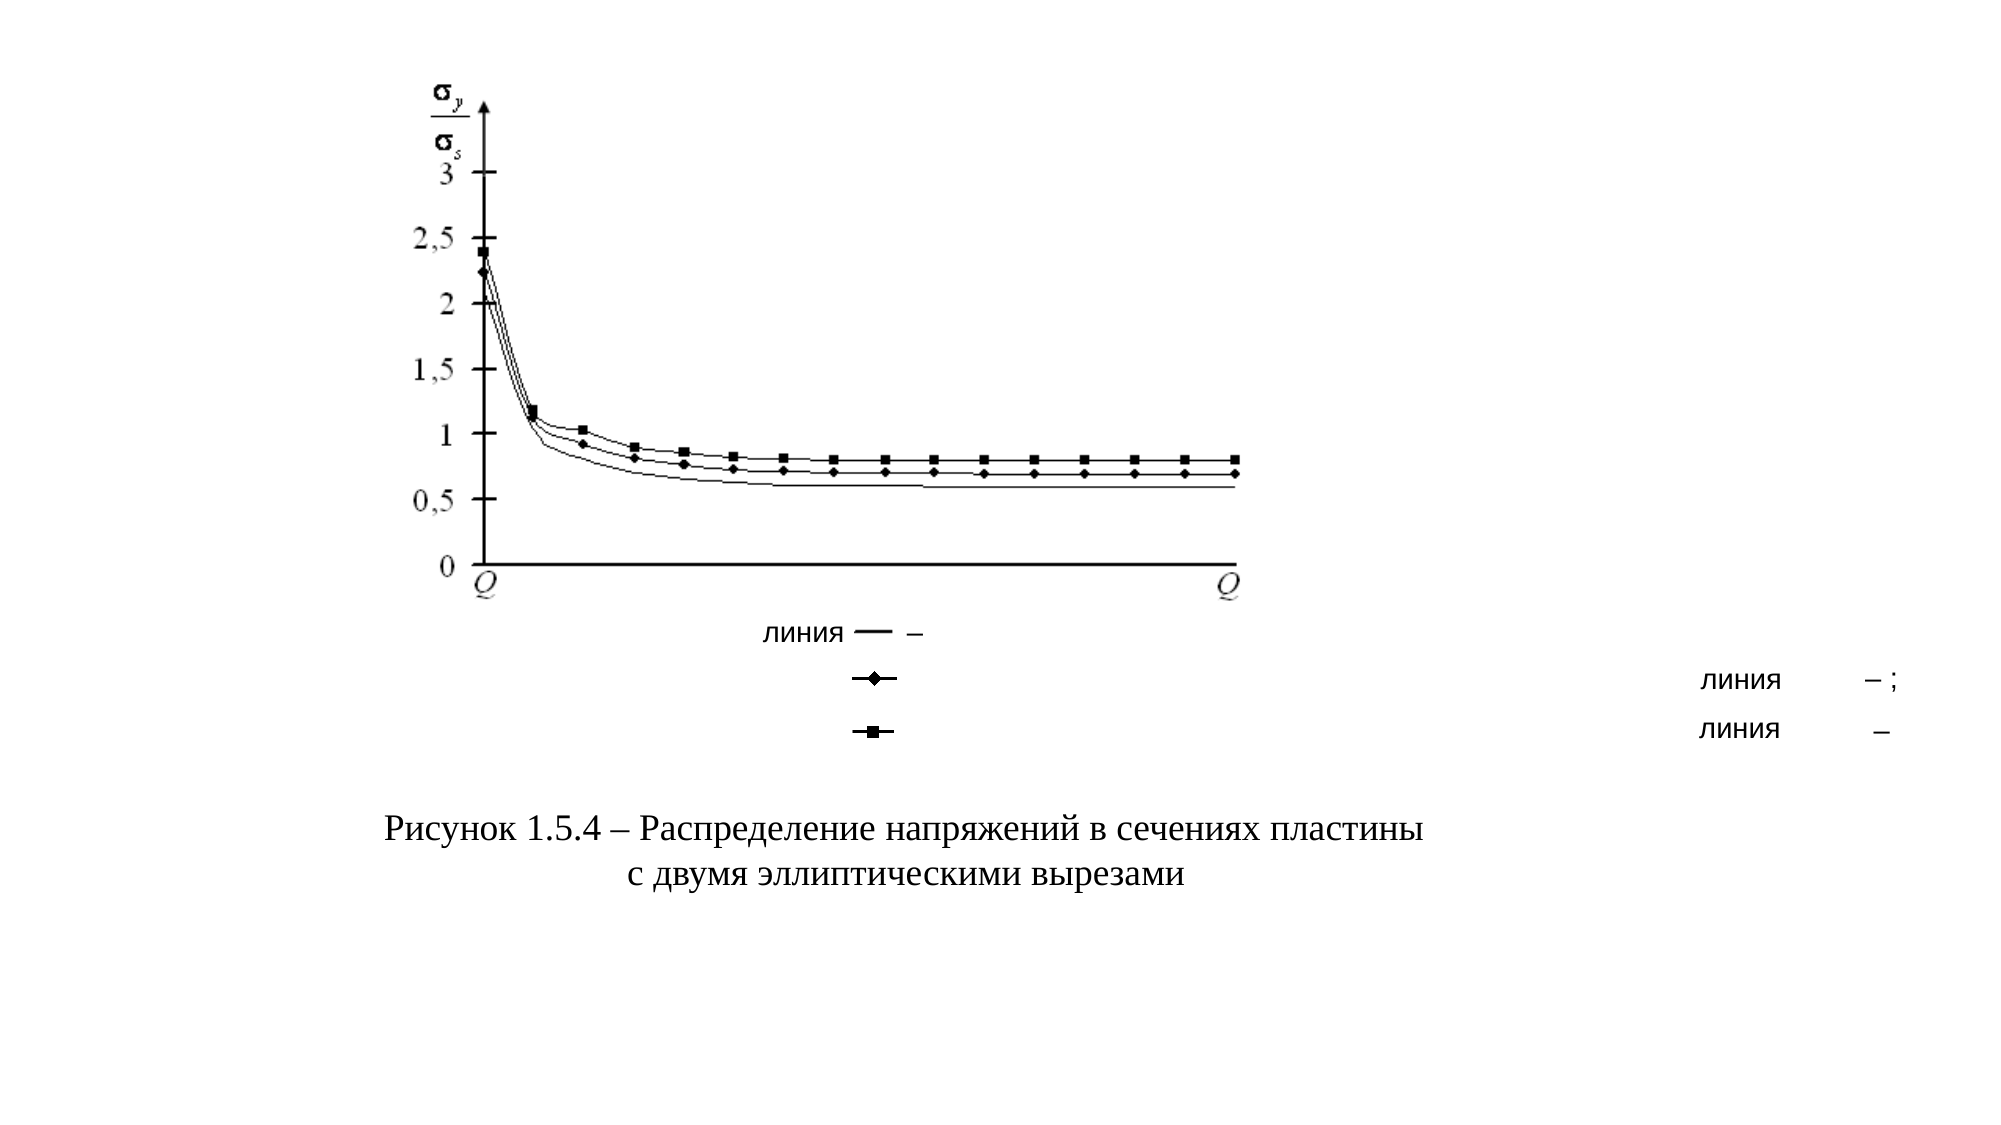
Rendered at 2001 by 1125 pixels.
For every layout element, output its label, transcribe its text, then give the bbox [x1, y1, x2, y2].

text_box – [1850, 703, 1910, 754]
text_box – [883, 607, 947, 656]
picture [854, 621, 894, 641]
picture [406, 80, 1251, 607]
picture [845, 724, 901, 739]
picture [844, 670, 904, 687]
text_box Рисунок 1.5.4 – Распределение напряжений в сечениях пластины с двумя эллиптическими вырезами [345, 795, 1473, 901]
text_box линия [747, 607, 868, 656]
text_box линия [1685, 653, 1806, 703]
text_box – ; [1841, 651, 1918, 702]
text_box линия [1684, 701, 1805, 752]
